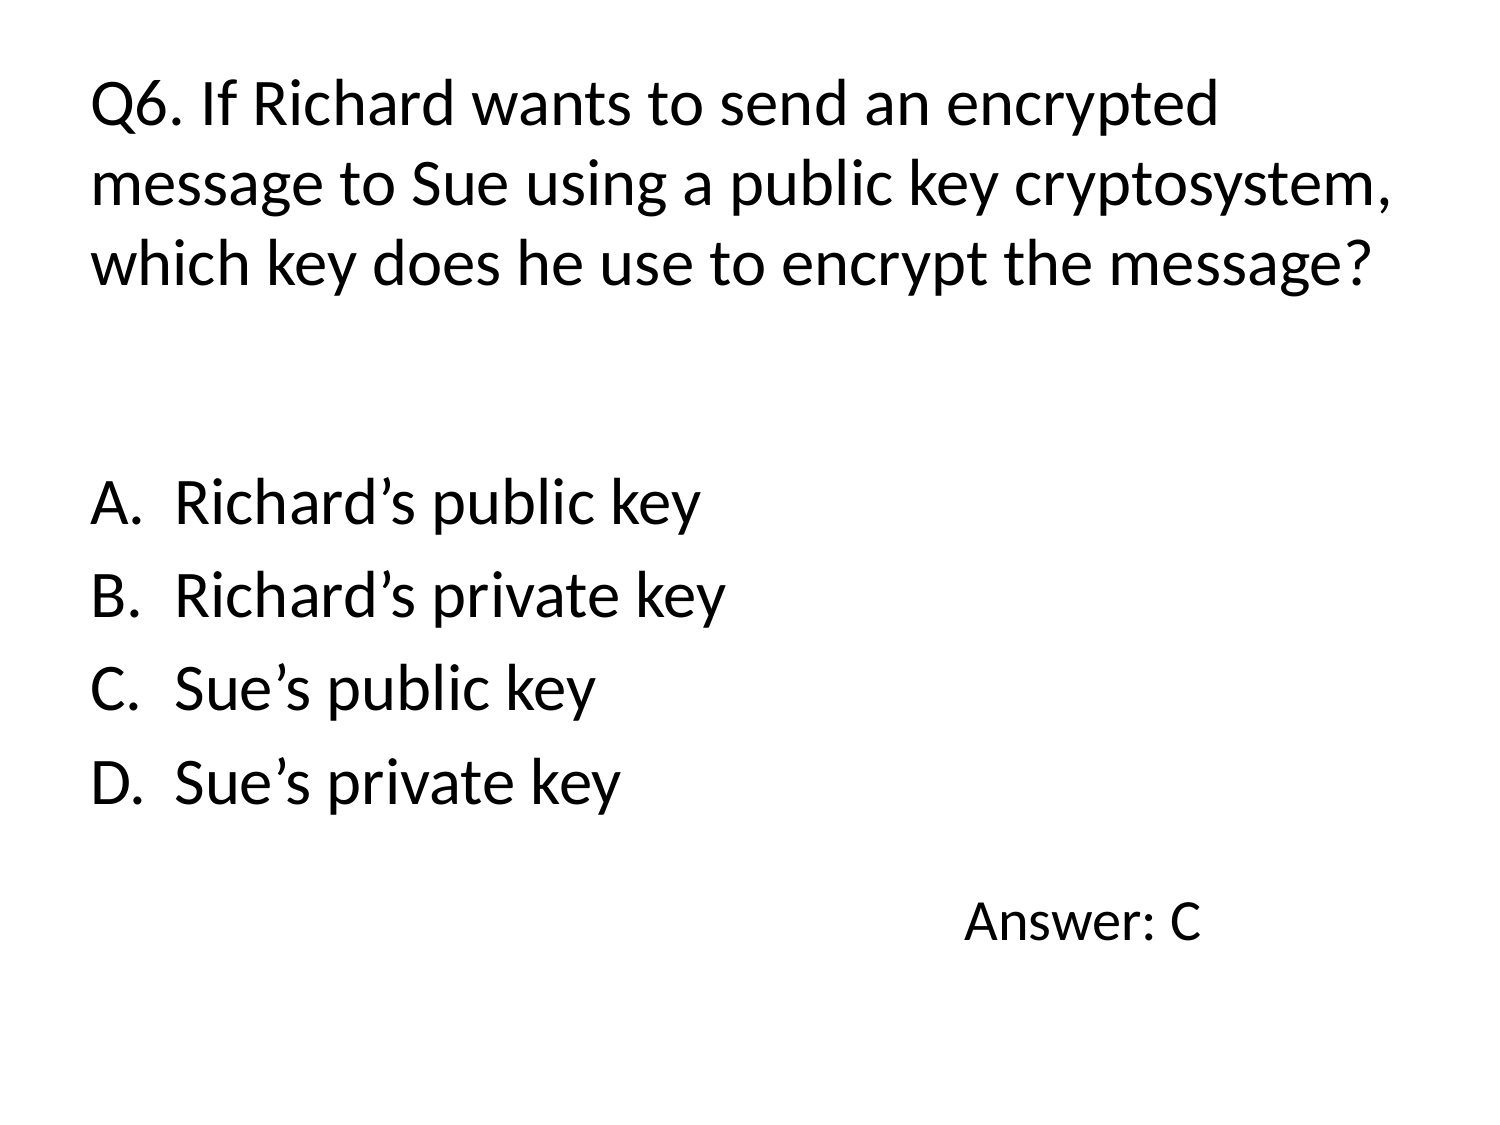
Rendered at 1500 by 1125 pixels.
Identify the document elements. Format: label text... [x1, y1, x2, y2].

text_box Answer: C [950, 875, 1405, 960]
list Richard’s public key Richard’s private key Sue’s public key Sue’s private key [75, 450, 1425, 1005]
title Q6. If Richard wants to send an encrypted message to Sue using a public key cryptosystem, which key does he use to encrypt the message? [75, 125, 1425, 313]
